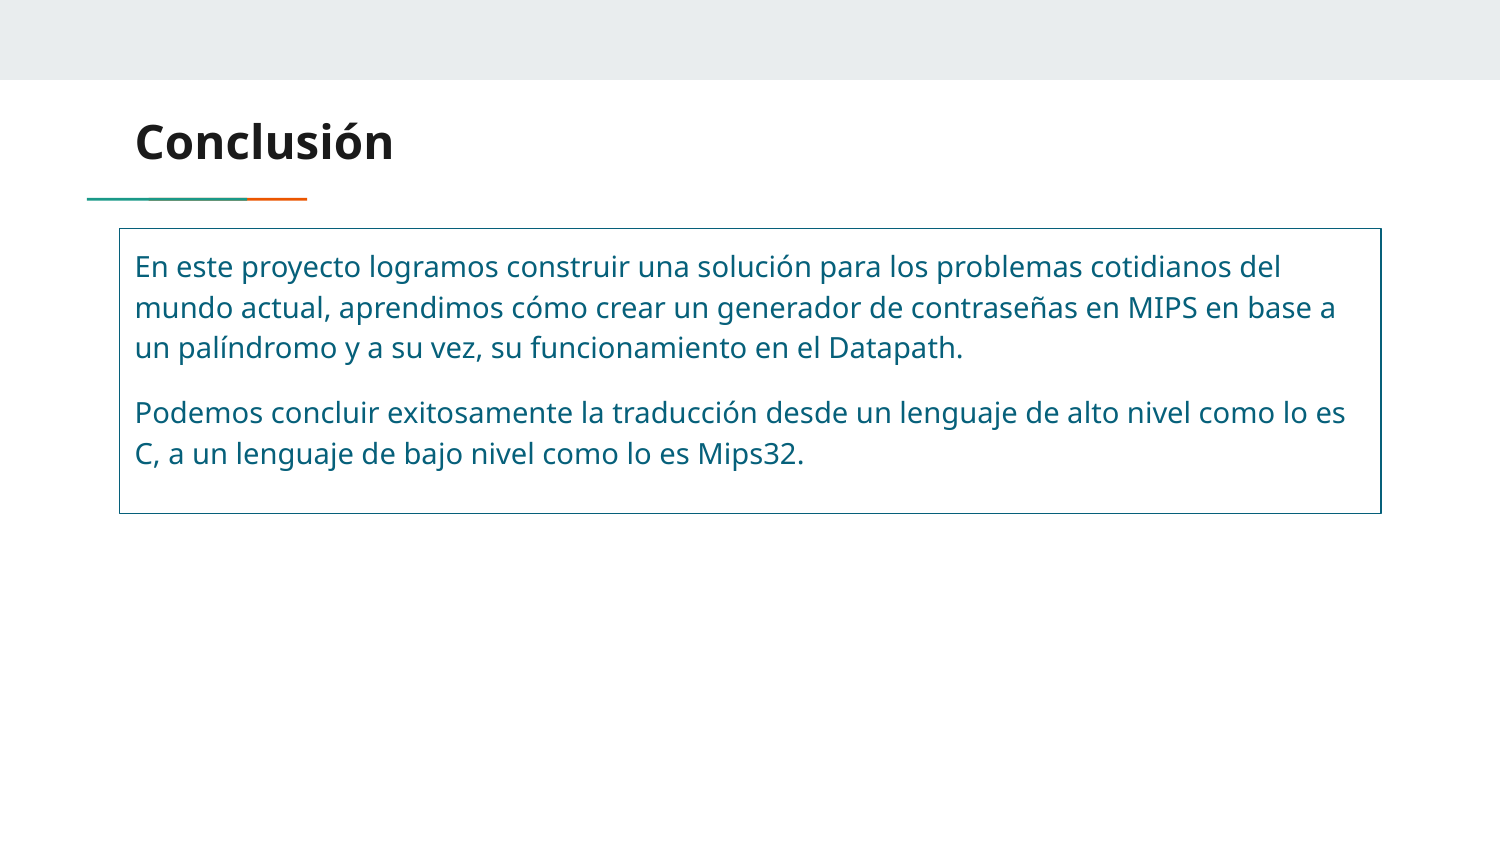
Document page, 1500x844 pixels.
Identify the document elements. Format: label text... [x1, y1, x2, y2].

list En este proyecto logramos construir una solución para los problemas cotidianos del mundo actual, aprendimos cómo crear un generador de contraseñas en MIPS en base a un palíndromo y a su vez, su funcionamiento en el Datapath. Podemos concluir exitosamente la traducción desde un lenguaje de alto nivel como lo es C, a un lenguaje de bajo nivel como lo es Mips32. [119, 228, 1381, 514]
title Conclusión [119, 97, 1381, 185]
